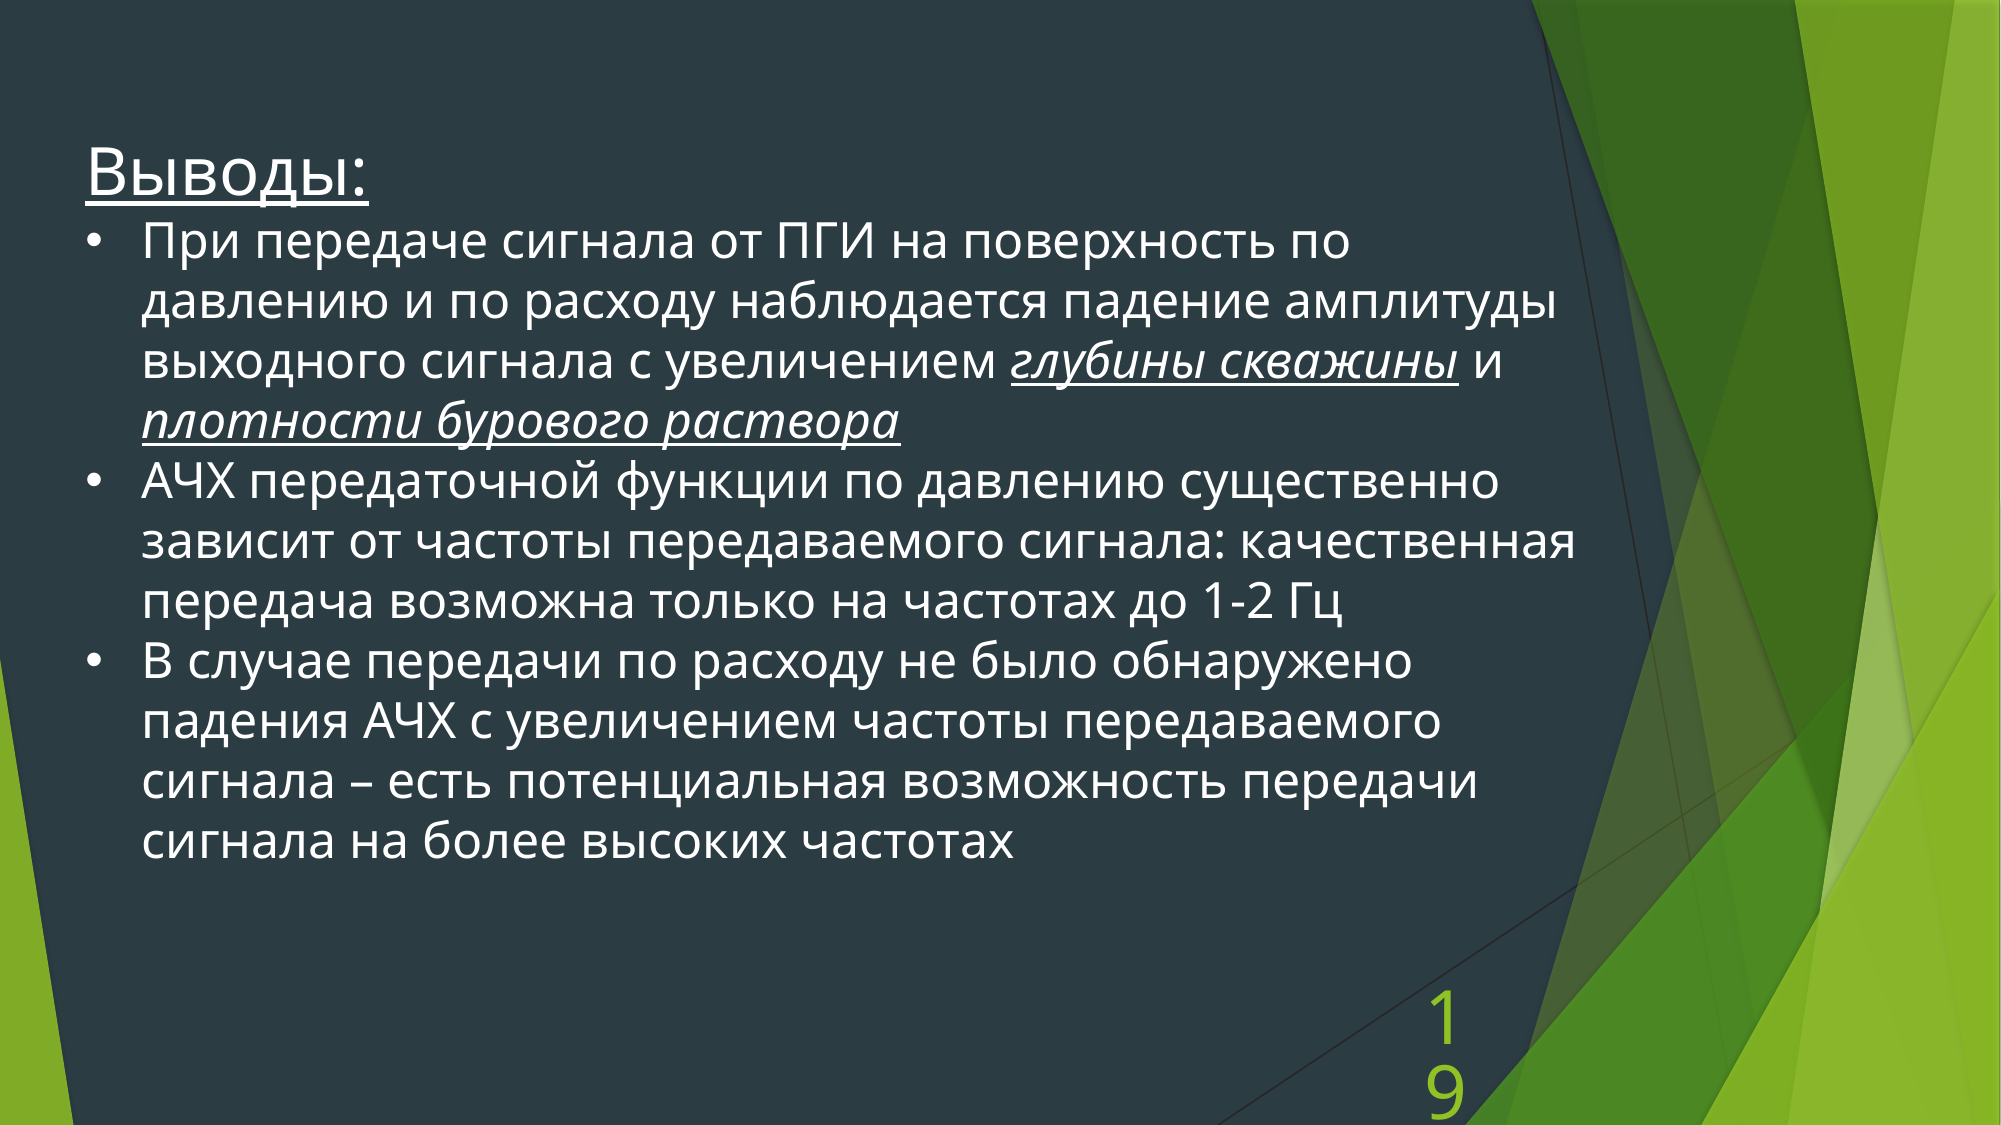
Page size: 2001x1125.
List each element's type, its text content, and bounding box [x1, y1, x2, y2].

slide_number 19 [1409, 991, 1522, 1051]
text_box Выводы: При передаче сигнала от ПГИ на поверхность по давлению и по расходу наблюдается падение амплитуды выходного сигнала с увеличением глубины скважины и плотности бурового раствора АЧХ передаточной функции по давлению существенно зависит от частоты передаваемого сигнала: качественная передача возможна только на частотах до 1-2 Гц В случае передачи по расходу не было обнаружено падения АЧХ с увеличением частоты передаваемого сигнала – есть потенциальная возможность передачи сигнала на более высоких частотах [70, 121, 1624, 877]
